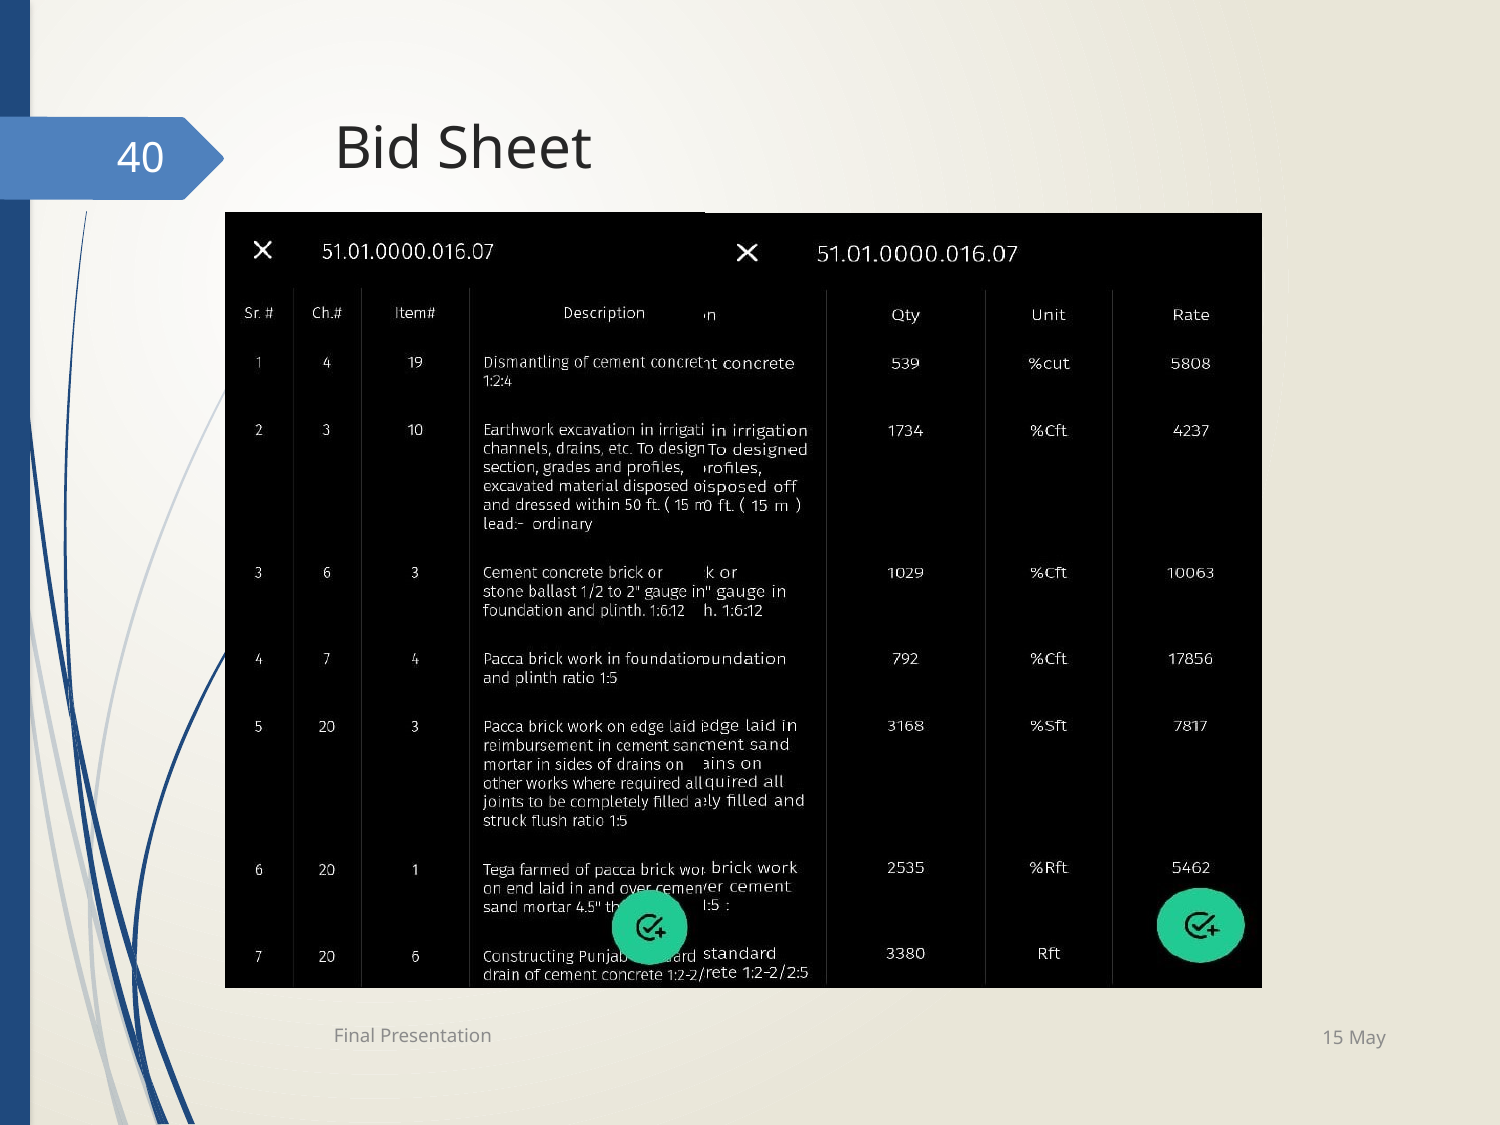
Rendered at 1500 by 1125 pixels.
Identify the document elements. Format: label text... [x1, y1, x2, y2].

slide_number 40 [83, 129, 180, 190]
footer Final Presentation [318, 1006, 1257, 1067]
picture [224, 212, 1262, 989]
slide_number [1275, 1006, 1401, 1068]
title Bid Sheet [319, 102, 1400, 313]
